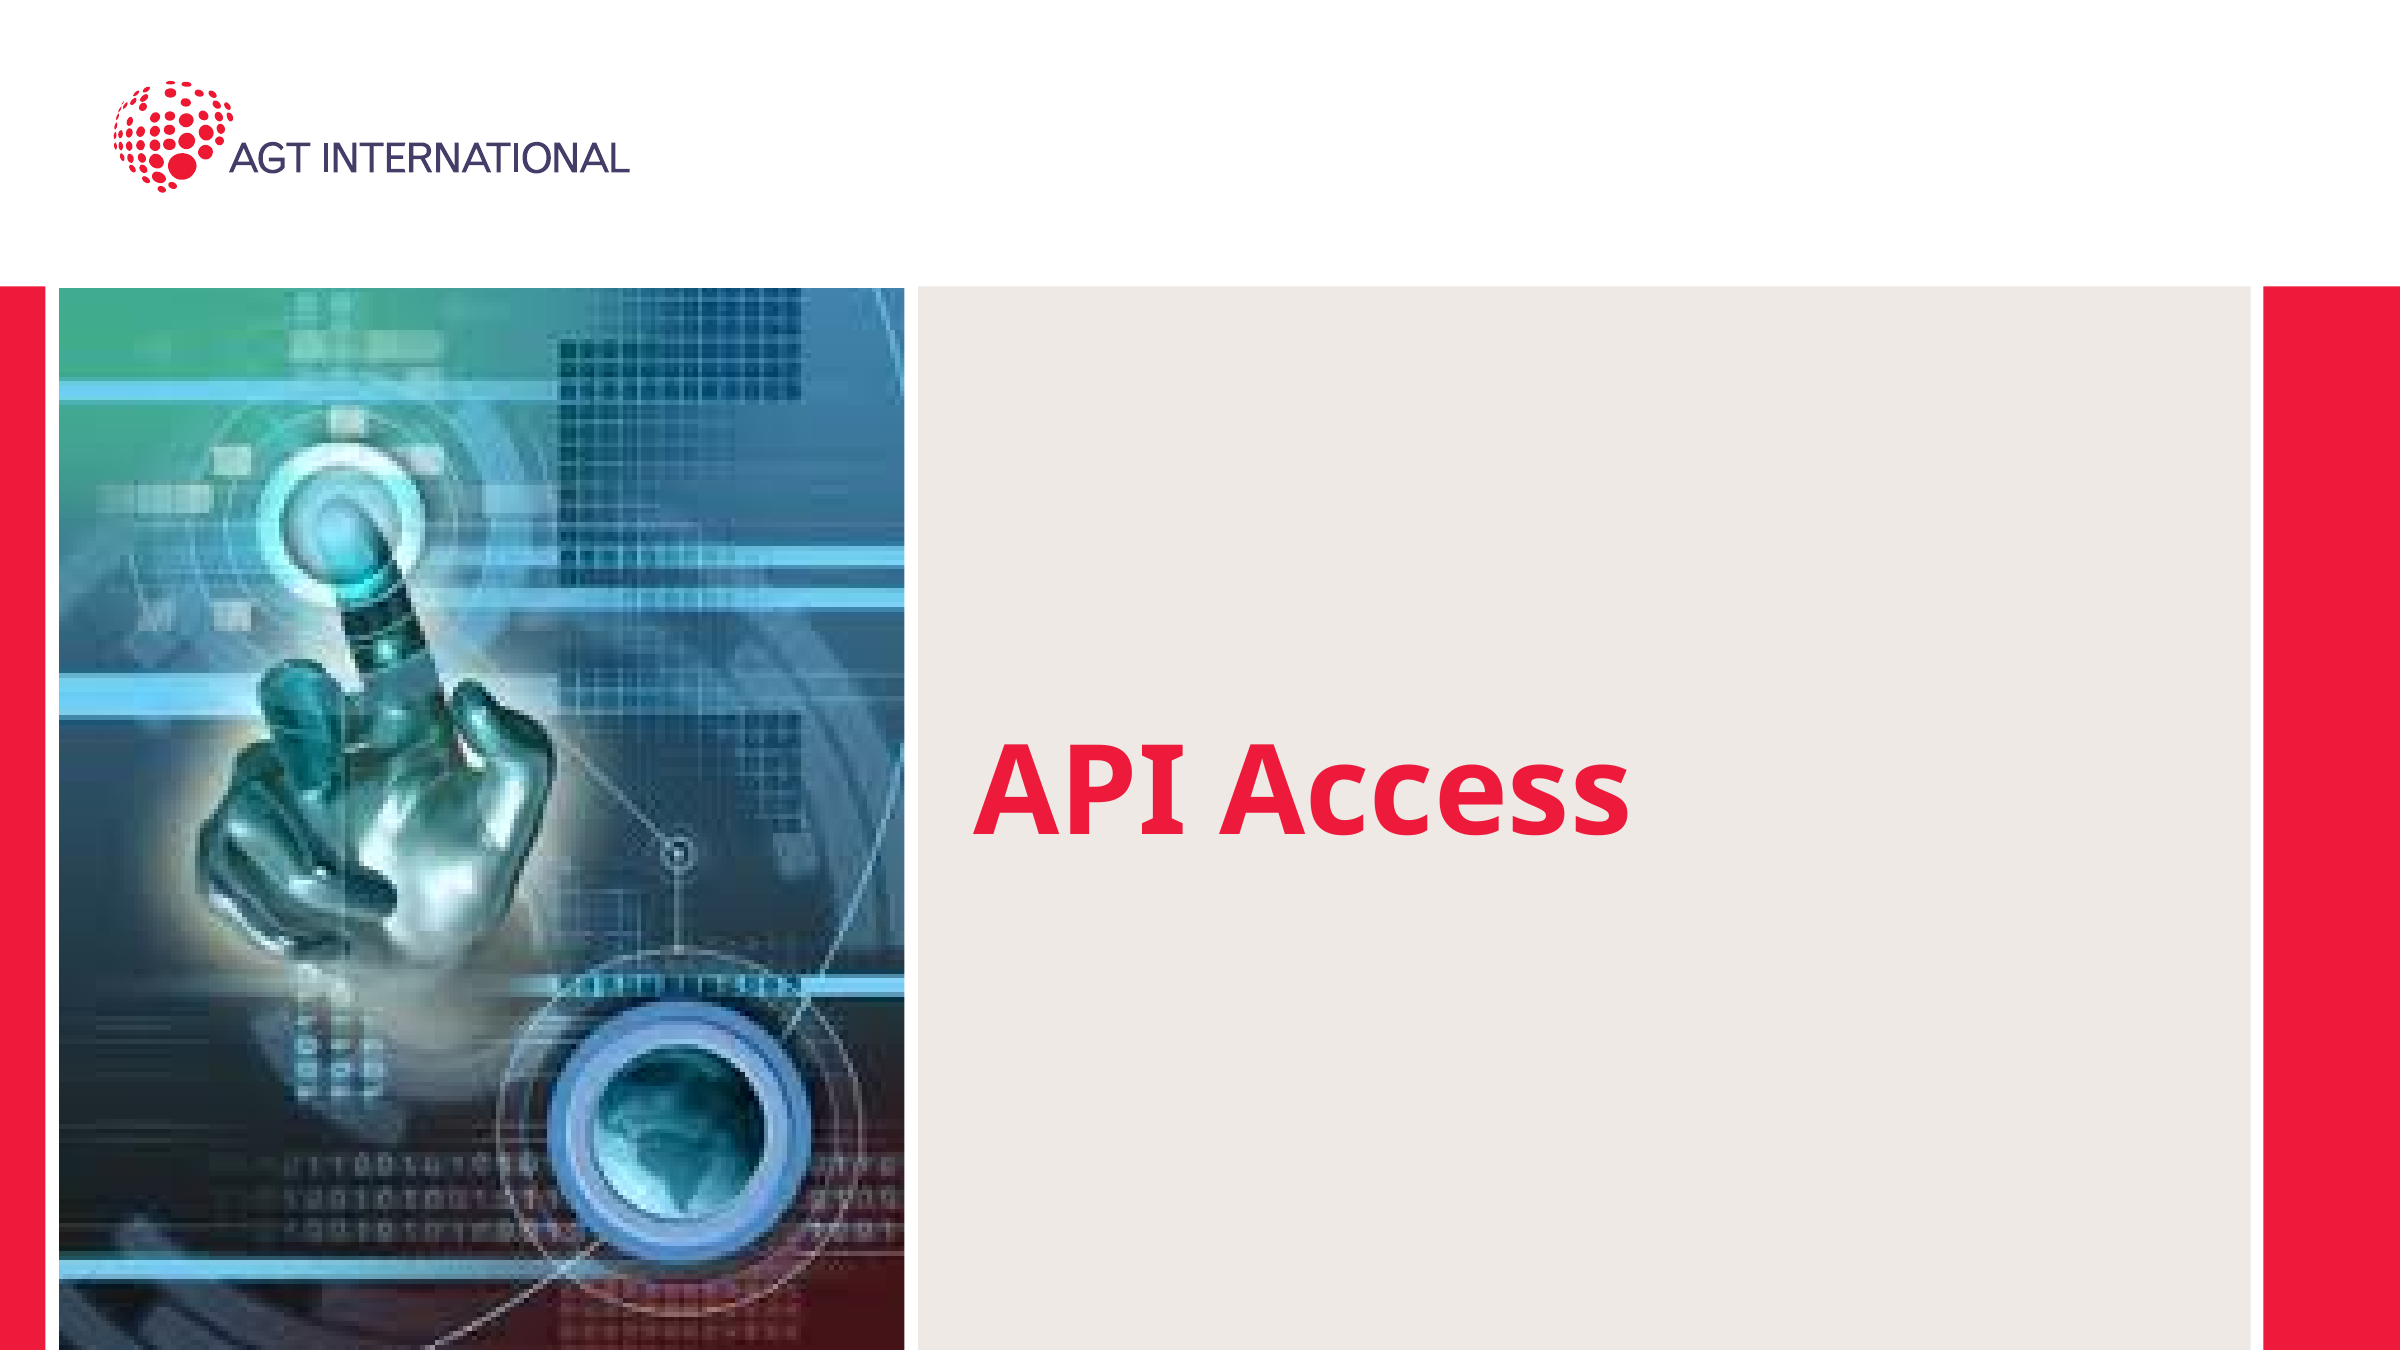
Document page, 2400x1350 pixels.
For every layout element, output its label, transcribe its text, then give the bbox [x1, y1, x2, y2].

title API Access [952, 685, 2218, 870]
picture [58, 287, 905, 1350]
